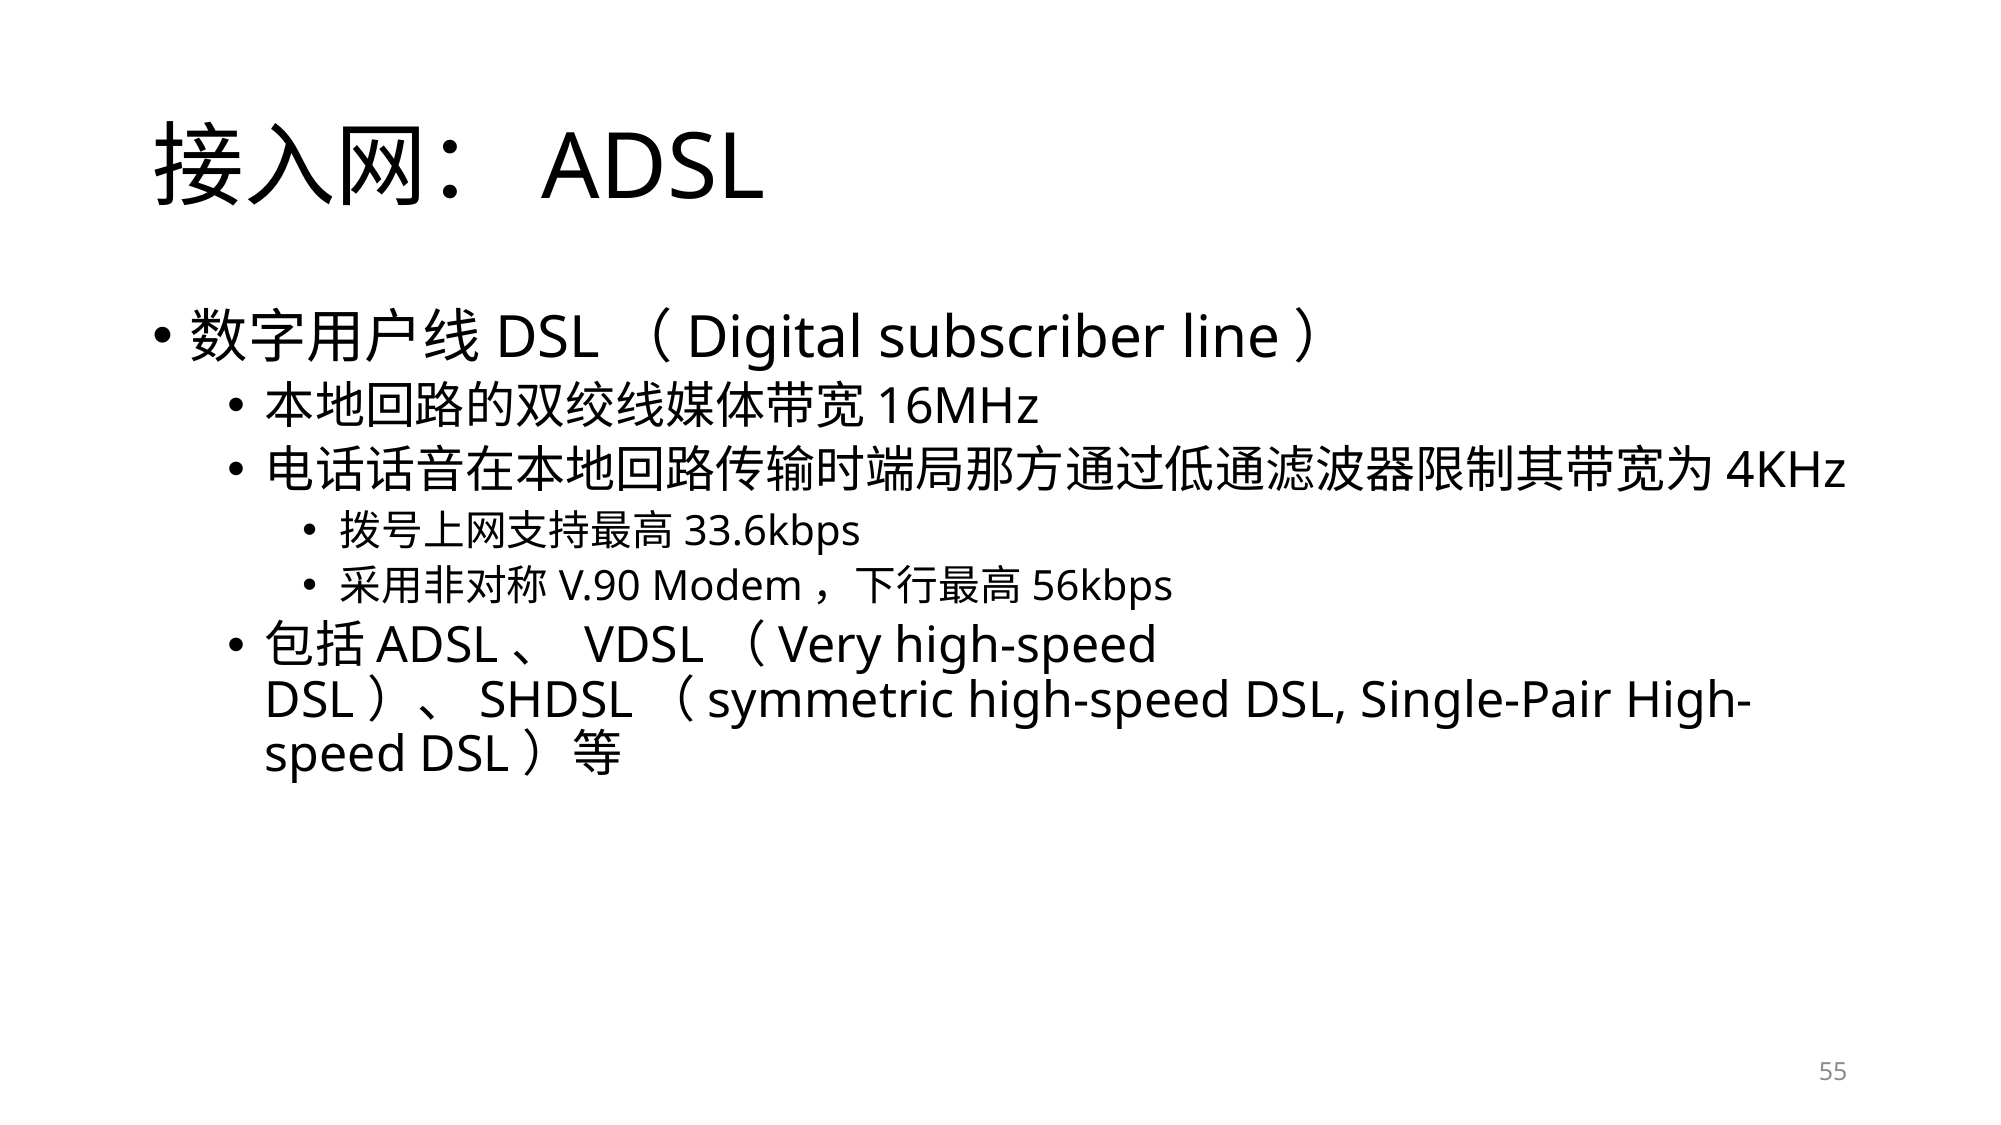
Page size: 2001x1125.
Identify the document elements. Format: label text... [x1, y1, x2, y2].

title 接入网：ADSL [137, 59, 1863, 278]
list 数字用户线DSL（Digital subscriber line） 本地回路的双绞线媒体带宽16MHz 电话话音在本地回路传输时端局那方通过低通滤波器限制其带宽为4KHz 拨号上网支持最高33.6kbps 采用非对称V.90 Modem，下行最高56kbps 包括ADSL、 VDSL（Very high-speed DSL）、SHDSL（symmetric high-speed DSL, Single-Pair High-speed DSL）等 [137, 299, 1863, 1014]
slide_number 55 [1412, 1042, 1863, 1103]
